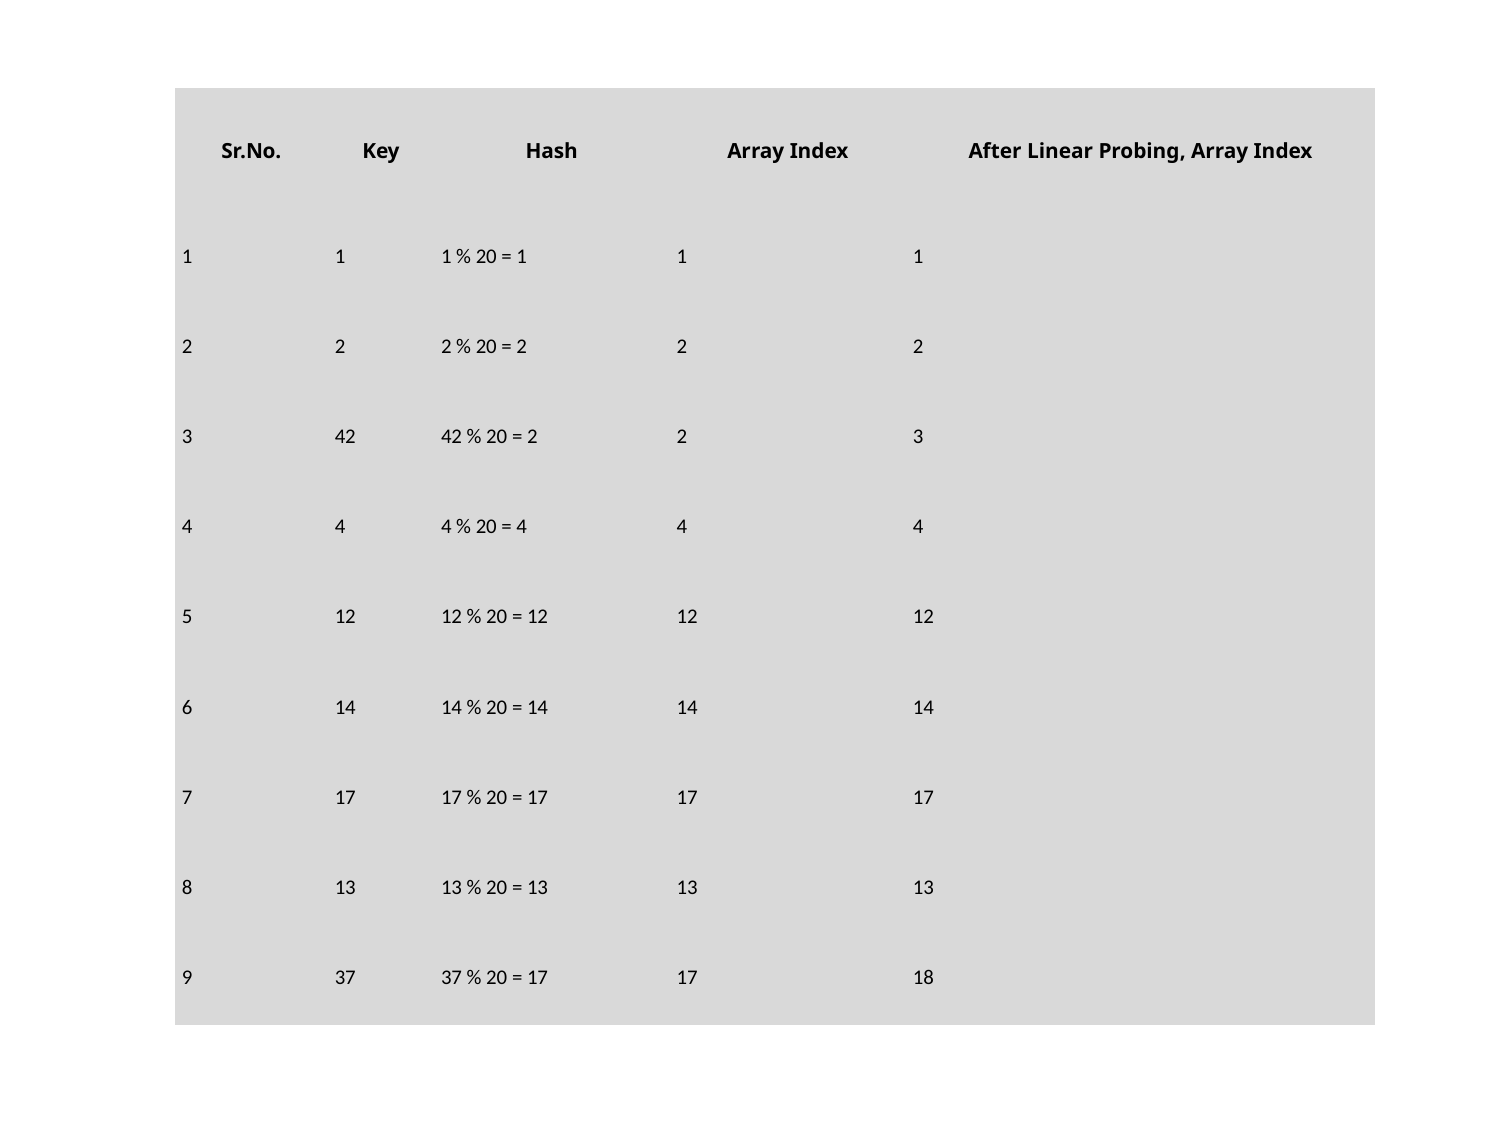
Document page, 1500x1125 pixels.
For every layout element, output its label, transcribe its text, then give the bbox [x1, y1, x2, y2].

table_cell 37 % 20 = 17 [434, 934, 670, 1025]
table_cell 9 [175, 934, 328, 1025]
table_cell 2 [906, 303, 1375, 393]
table_cell 17 [670, 934, 906, 1025]
table_cell 13 [906, 844, 1375, 934]
table_header Key [328, 88, 434, 213]
table_cell 12 [670, 574, 906, 664]
table_cell 1 [906, 213, 1375, 303]
table_cell 18 [906, 934, 1375, 1025]
table_cell 4 [906, 484, 1375, 574]
table_cell 5 [175, 574, 328, 664]
table_cell 2 [670, 303, 906, 393]
table_cell 42 % 20 = 2 [434, 393, 670, 484]
table_cell 13 [328, 844, 434, 934]
table_cell 8 [175, 844, 328, 934]
table_header Sr.No. [175, 88, 328, 213]
table_cell 17 [906, 754, 1375, 844]
table_cell 13 [670, 844, 906, 934]
table_cell 14 [906, 664, 1375, 754]
table_cell 12 [906, 574, 1375, 664]
table_cell 2 % 20 = 2 [434, 303, 670, 393]
table_cell 1 [175, 213, 328, 303]
table_cell 7 [175, 754, 328, 844]
table_header After Linear Probing, Array Index [906, 88, 1375, 213]
table_cell 12 % 20 = 12 [434, 574, 670, 664]
table_cell 3 [906, 393, 1375, 484]
table_cell 14 [328, 664, 434, 754]
table_header Hash [434, 88, 670, 213]
table_cell 4 [328, 484, 434, 574]
table_cell 14 [670, 664, 906, 754]
table_cell 6 [175, 664, 328, 754]
table_cell 12 [328, 574, 434, 664]
table_cell 17 [328, 754, 434, 844]
table_header Array Index [670, 88, 906, 213]
table_cell 37 [328, 934, 434, 1025]
table_cell 4 % 20 = 4 [434, 484, 670, 574]
table_cell 17 % 20 = 17 [434, 754, 670, 844]
table_cell 42 [328, 393, 434, 484]
table_cell 13 % 20 = 13 [434, 844, 670, 934]
table_cell 1 [328, 213, 434, 303]
table_cell 1 % 20 = 1 [434, 213, 670, 303]
table_cell 14 % 20 = 14 [434, 664, 670, 754]
table_cell 2 [670, 393, 906, 484]
table_cell 2 [328, 303, 434, 393]
table_cell 1 [670, 213, 906, 303]
table_cell 4 [175, 484, 328, 574]
table_cell 17 [670, 754, 906, 844]
table_cell 2 [175, 303, 328, 393]
table_cell 4 [670, 484, 906, 574]
table_cell 3 [175, 393, 328, 484]
